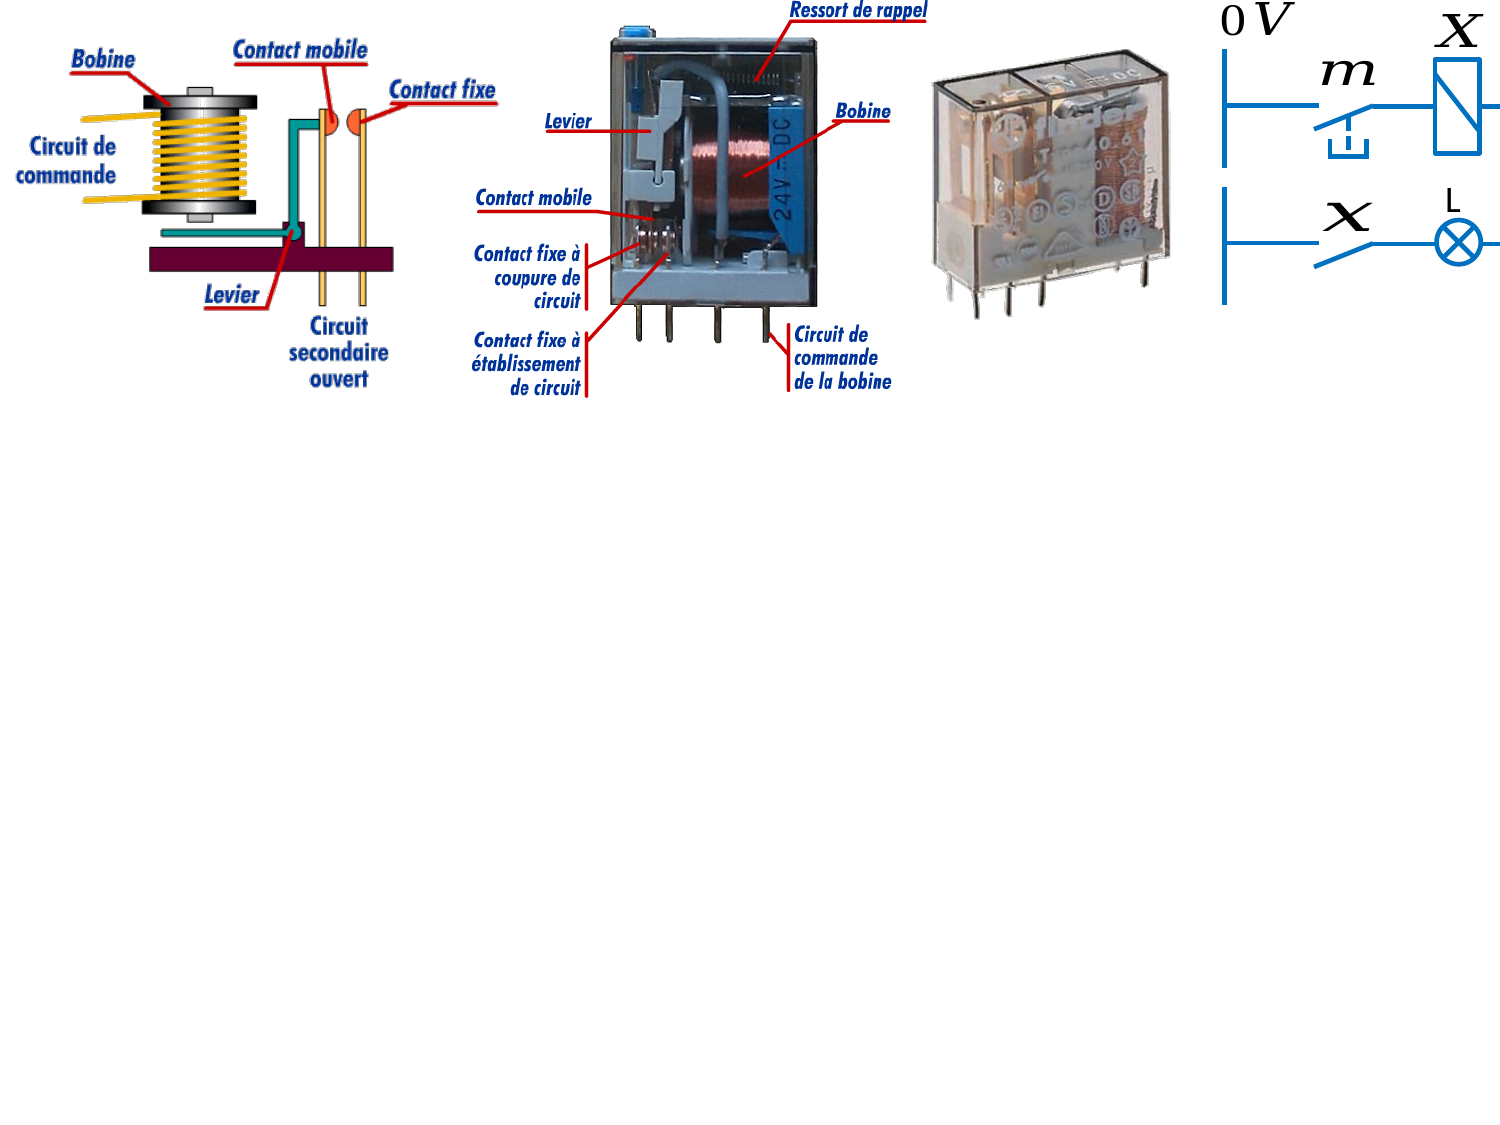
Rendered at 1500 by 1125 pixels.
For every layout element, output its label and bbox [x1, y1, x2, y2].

text_box [1224, 167, 1500, 306]
text_box [1219, 0, 1500, 168]
picture [0, 0, 1235, 400]
